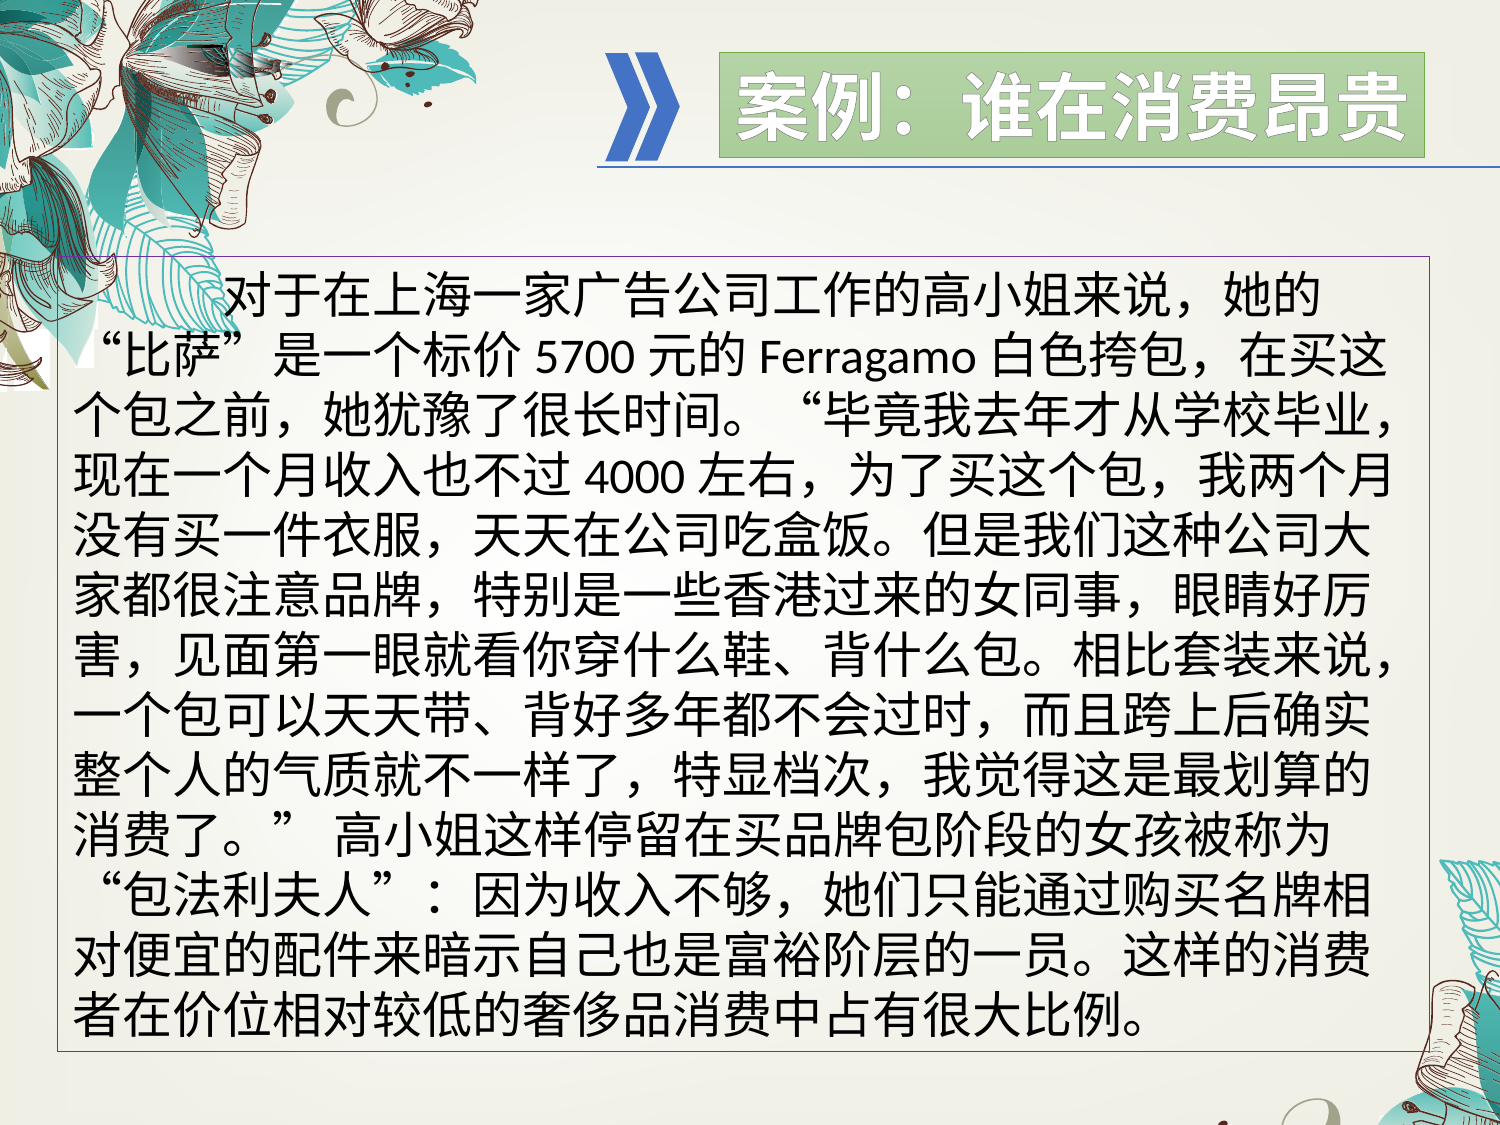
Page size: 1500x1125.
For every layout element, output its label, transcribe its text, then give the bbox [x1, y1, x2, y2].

picture [1163, 687, 1500, 1125]
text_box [597, 52, 1500, 167]
text_box 对于在上海一家广告公司工作的高小姐来说，她的“比萨”是一个标价5700元的Ferragamo白色挎包，在买这个包之前，她犹豫了很长时间。“毕竟我去年才从学校毕业，现在一个月收入也不过4000左右，为了买这个包，我两个月没有买一件衣服，天天在公司吃盒饭。但是我们这种公司大家都很注意品牌，特别是一些香港过来的女同事，眼睛好厉害，见面第一眼就看你穿什么鞋、背什么包。相比套装来说，一个包可以天天带、背好多年都不会过时，而且跨上后确实整个人的气质就不一样了，特显档次，我觉得这是最划算的消费了。” 高小姐这样停留在买品牌包阶段的女孩被称为“包法利夫人”：因为收入不够，她们只能通过购买名牌相对便宜的配件来暗示自己也是富裕阶层的一员。这样的消费者在价位相对较低的奢侈品消费中占有很大比例。 [57, 256, 1430, 1052]
picture [0, 0, 480, 483]
